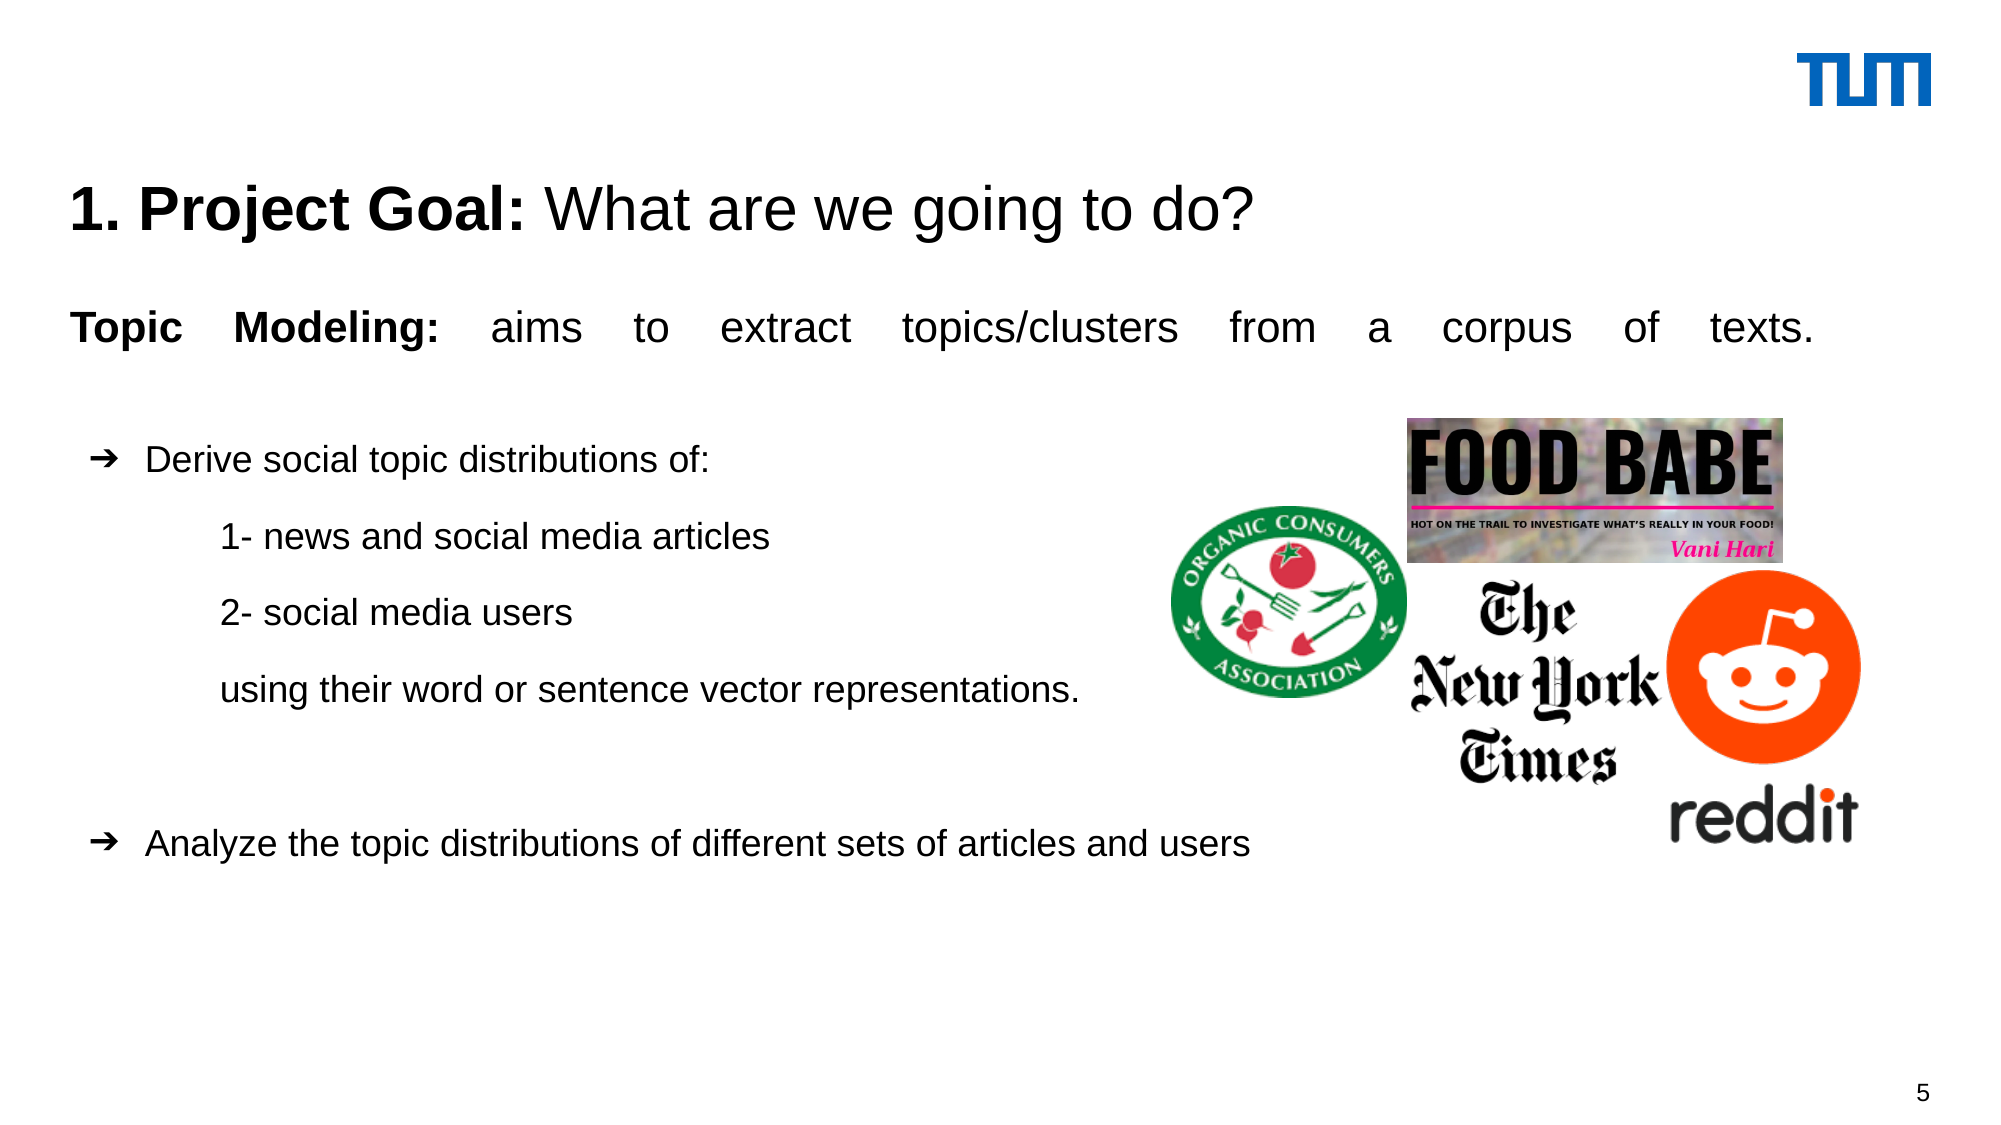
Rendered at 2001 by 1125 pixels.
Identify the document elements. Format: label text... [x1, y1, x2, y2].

picture [1797, 53, 1931, 106]
text_box Topic Modeling: aims to extract topics/clusters from a corpus of texts. Derive social topic distributions of: 1- news and social media articles 2- social media users using their word or sentence vector representations. Analyze the topic distributions of different sets of articles and users [69, 290, 1817, 1062]
text_box <number> [1481, 1061, 1931, 1122]
text_box 1. Project Goal: What are we going to do? [69, 163, 1931, 231]
picture [1171, 418, 1861, 844]
